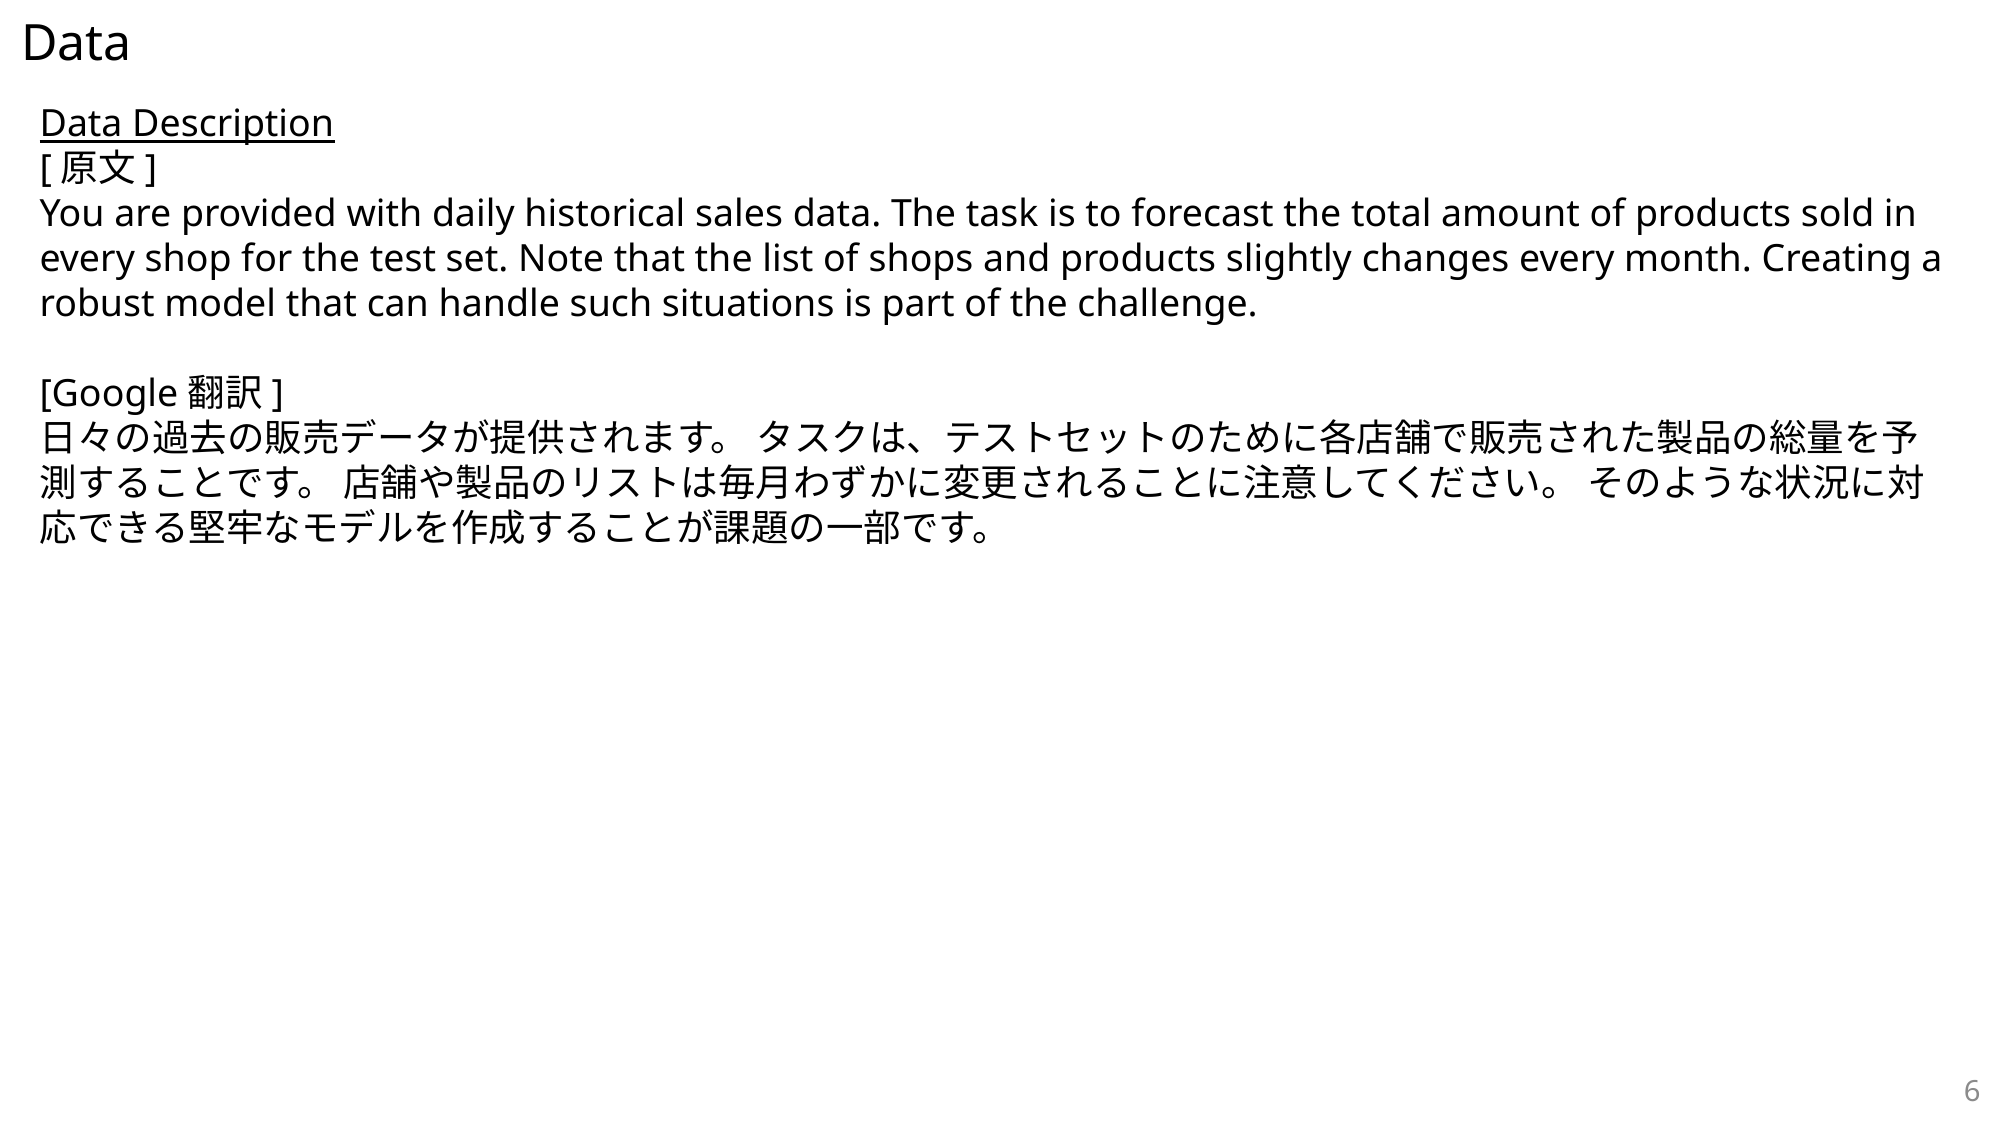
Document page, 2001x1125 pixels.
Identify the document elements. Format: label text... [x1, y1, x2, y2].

text_box Data [6, 3, 2000, 100]
slide_number 6 [1545, 1061, 1996, 1122]
text_box Data Description [原文] You are provided with daily historical sales data. The task is to forecast the total amount of products sold in every shop for the test set. Note that the list of shops and products slightly changes every month. Creating a robust model that can handle such situations is part of the challenge. [Google翻訳] 日々の過去の販売データが提供されます。 タスクは、テストセットのために各店舗で販売された製品の総量を予測することです。 店舗や製品のリストは毎月わずかに変更されることに注意してください。 そのような状況に対応できる堅牢なモデルを作成することが課題の一部です。 [24, 100, 1972, 557]
